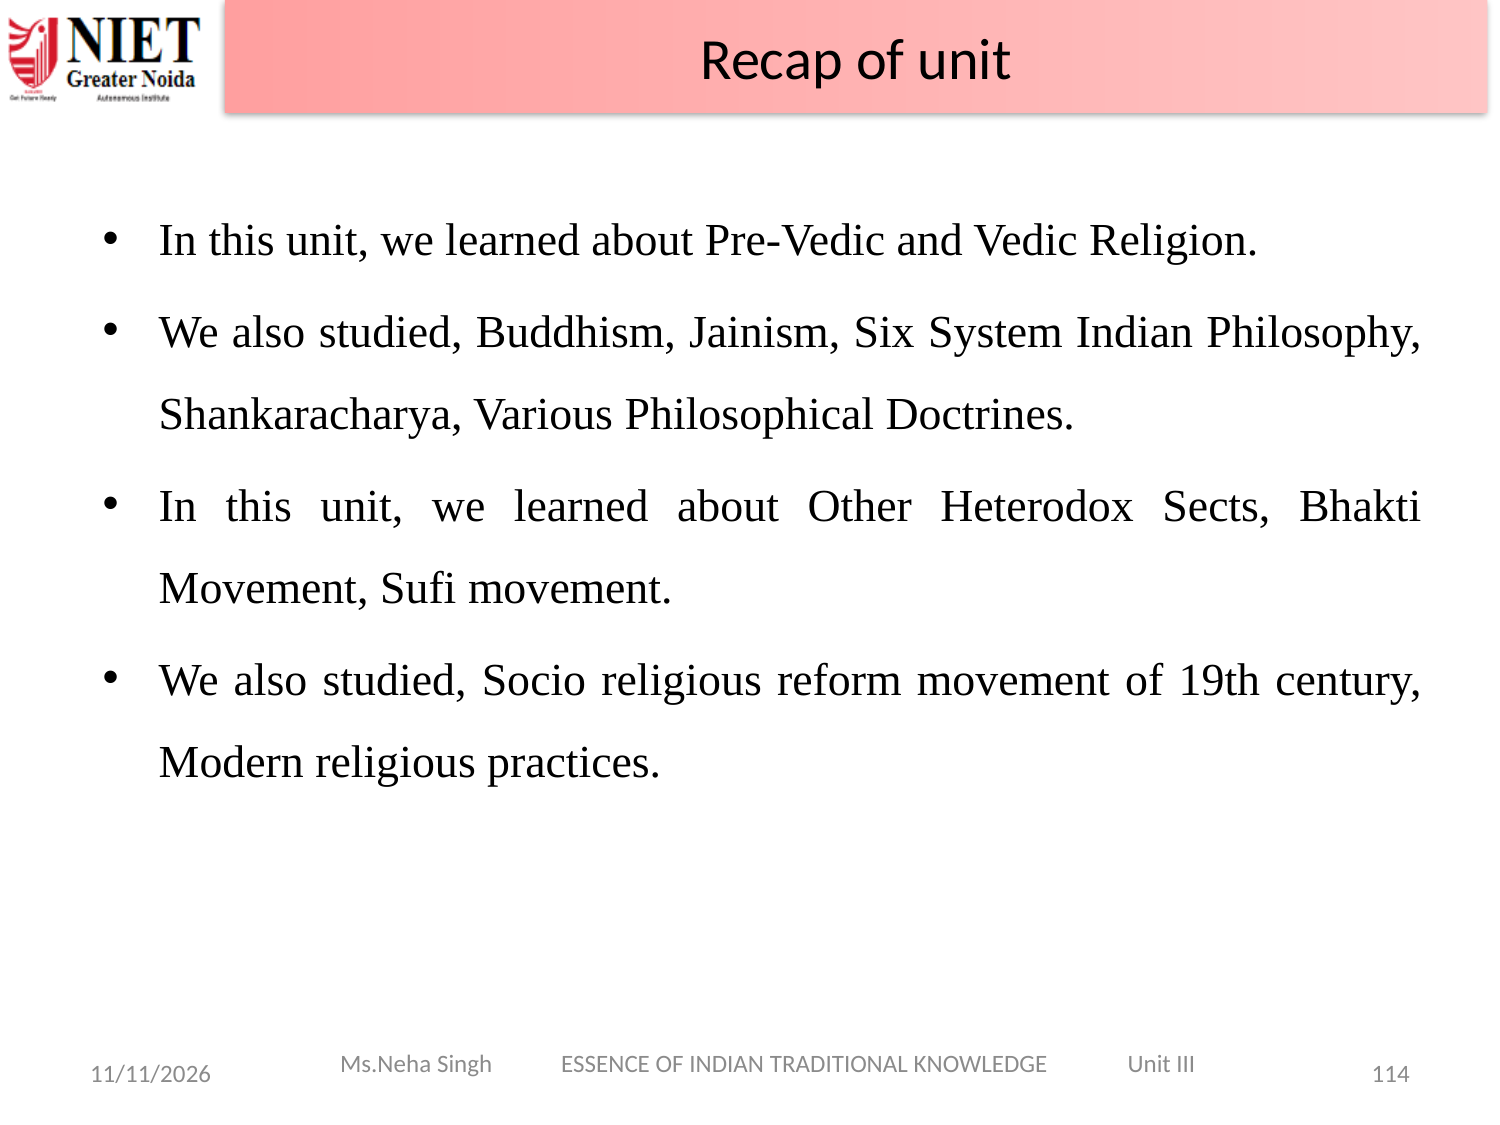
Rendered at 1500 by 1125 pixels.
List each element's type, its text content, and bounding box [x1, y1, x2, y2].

text_box Recap of unit [224, 0, 1488, 113]
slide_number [75, 1042, 425, 1103]
list In this unit, we learned about Pre-Vedic and Vedic Religion. We also studied, Buddhism, Jainism, Six System Indian Philosophy, Shankaracharya, Various Philosophical Doctrines. In this unit, we learned about Other Heterodox Sects, Bhakti Movement, Sufi movement. We also studied, Socio religious reform movement of 19th century, Modern religious practices. [87, 174, 1438, 963]
picture [0, 0, 213, 121]
footer Ms.Neha Singh ESSENCE OF INDIAN TRADITIONAL KNOWLEDGE Unit III [225, 1032, 1313, 1093]
slide_number 114 [1312, 1042, 1425, 1103]
